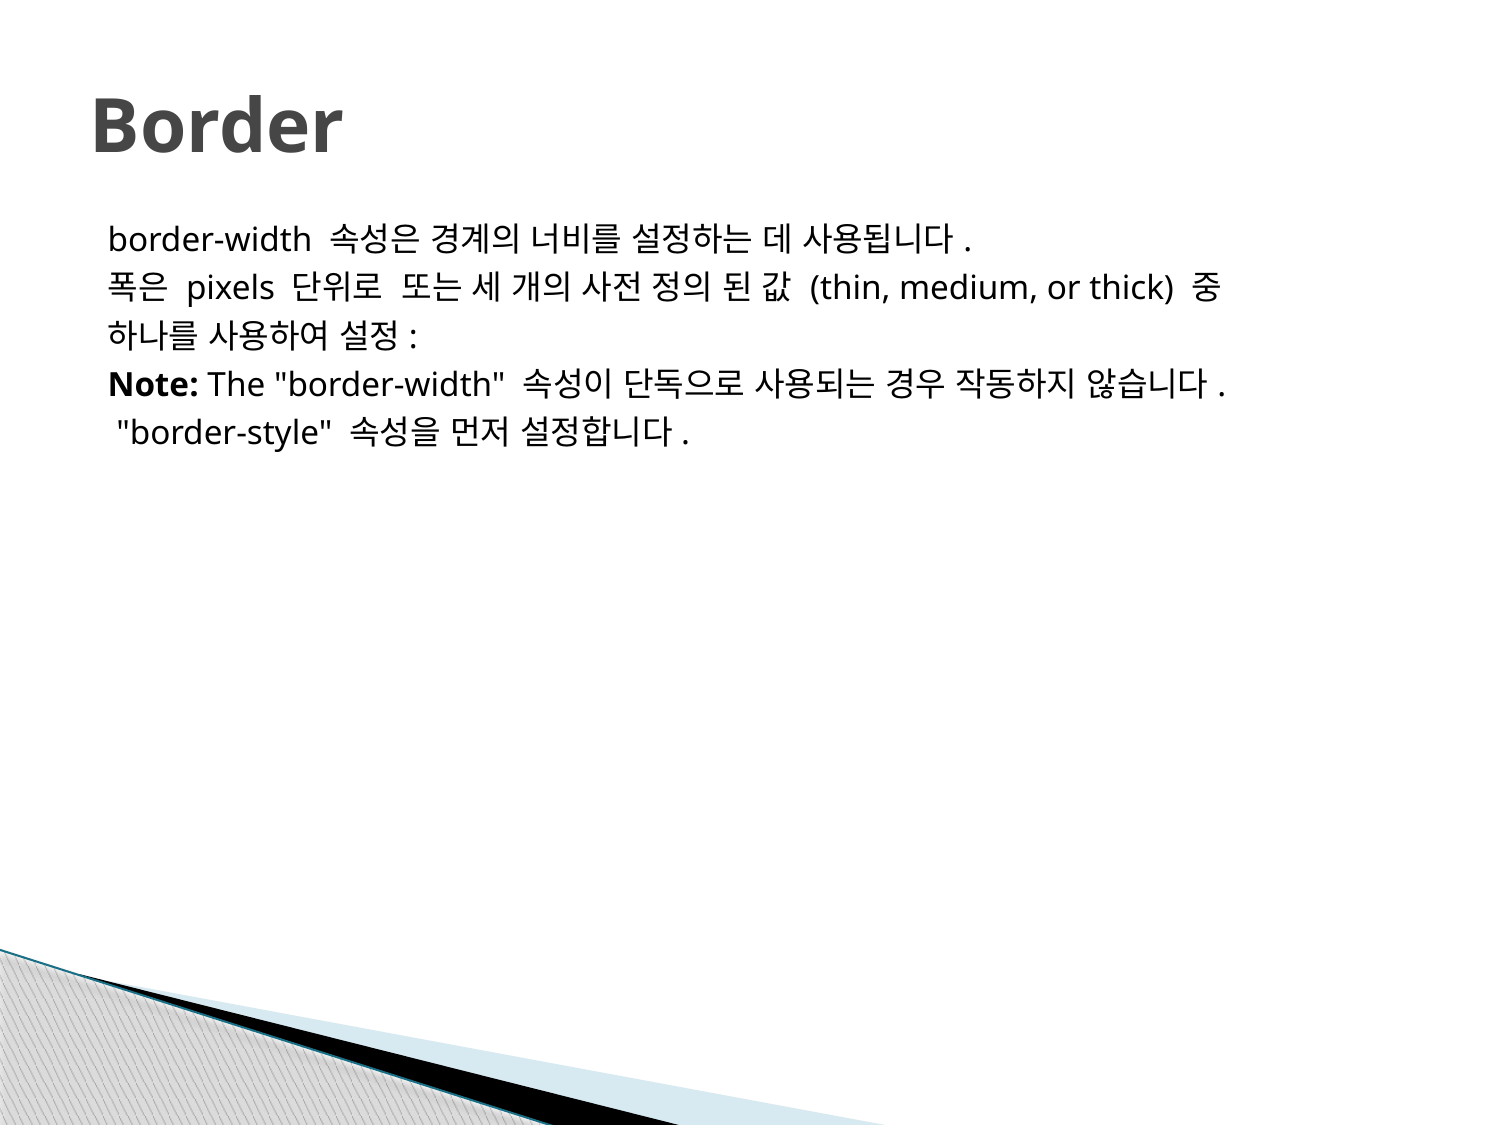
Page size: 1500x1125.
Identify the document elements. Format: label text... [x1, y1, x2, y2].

title Border [75, 45, 1425, 200]
list border-width 속성은 경계의 너비를 설정하는 데 사용됩니다. 폭은 pixels 단위로 또는 세 개의 사전 정의 된 값 (thin, medium, or thick) 중 하나를 사용하여 설정: Note: The "border-width" 속성이 단독으로 사용되는 경우 작동하지 않습니다. "border-style" 속성을 먼저 설정합니다. [75, 210, 1425, 1008]
